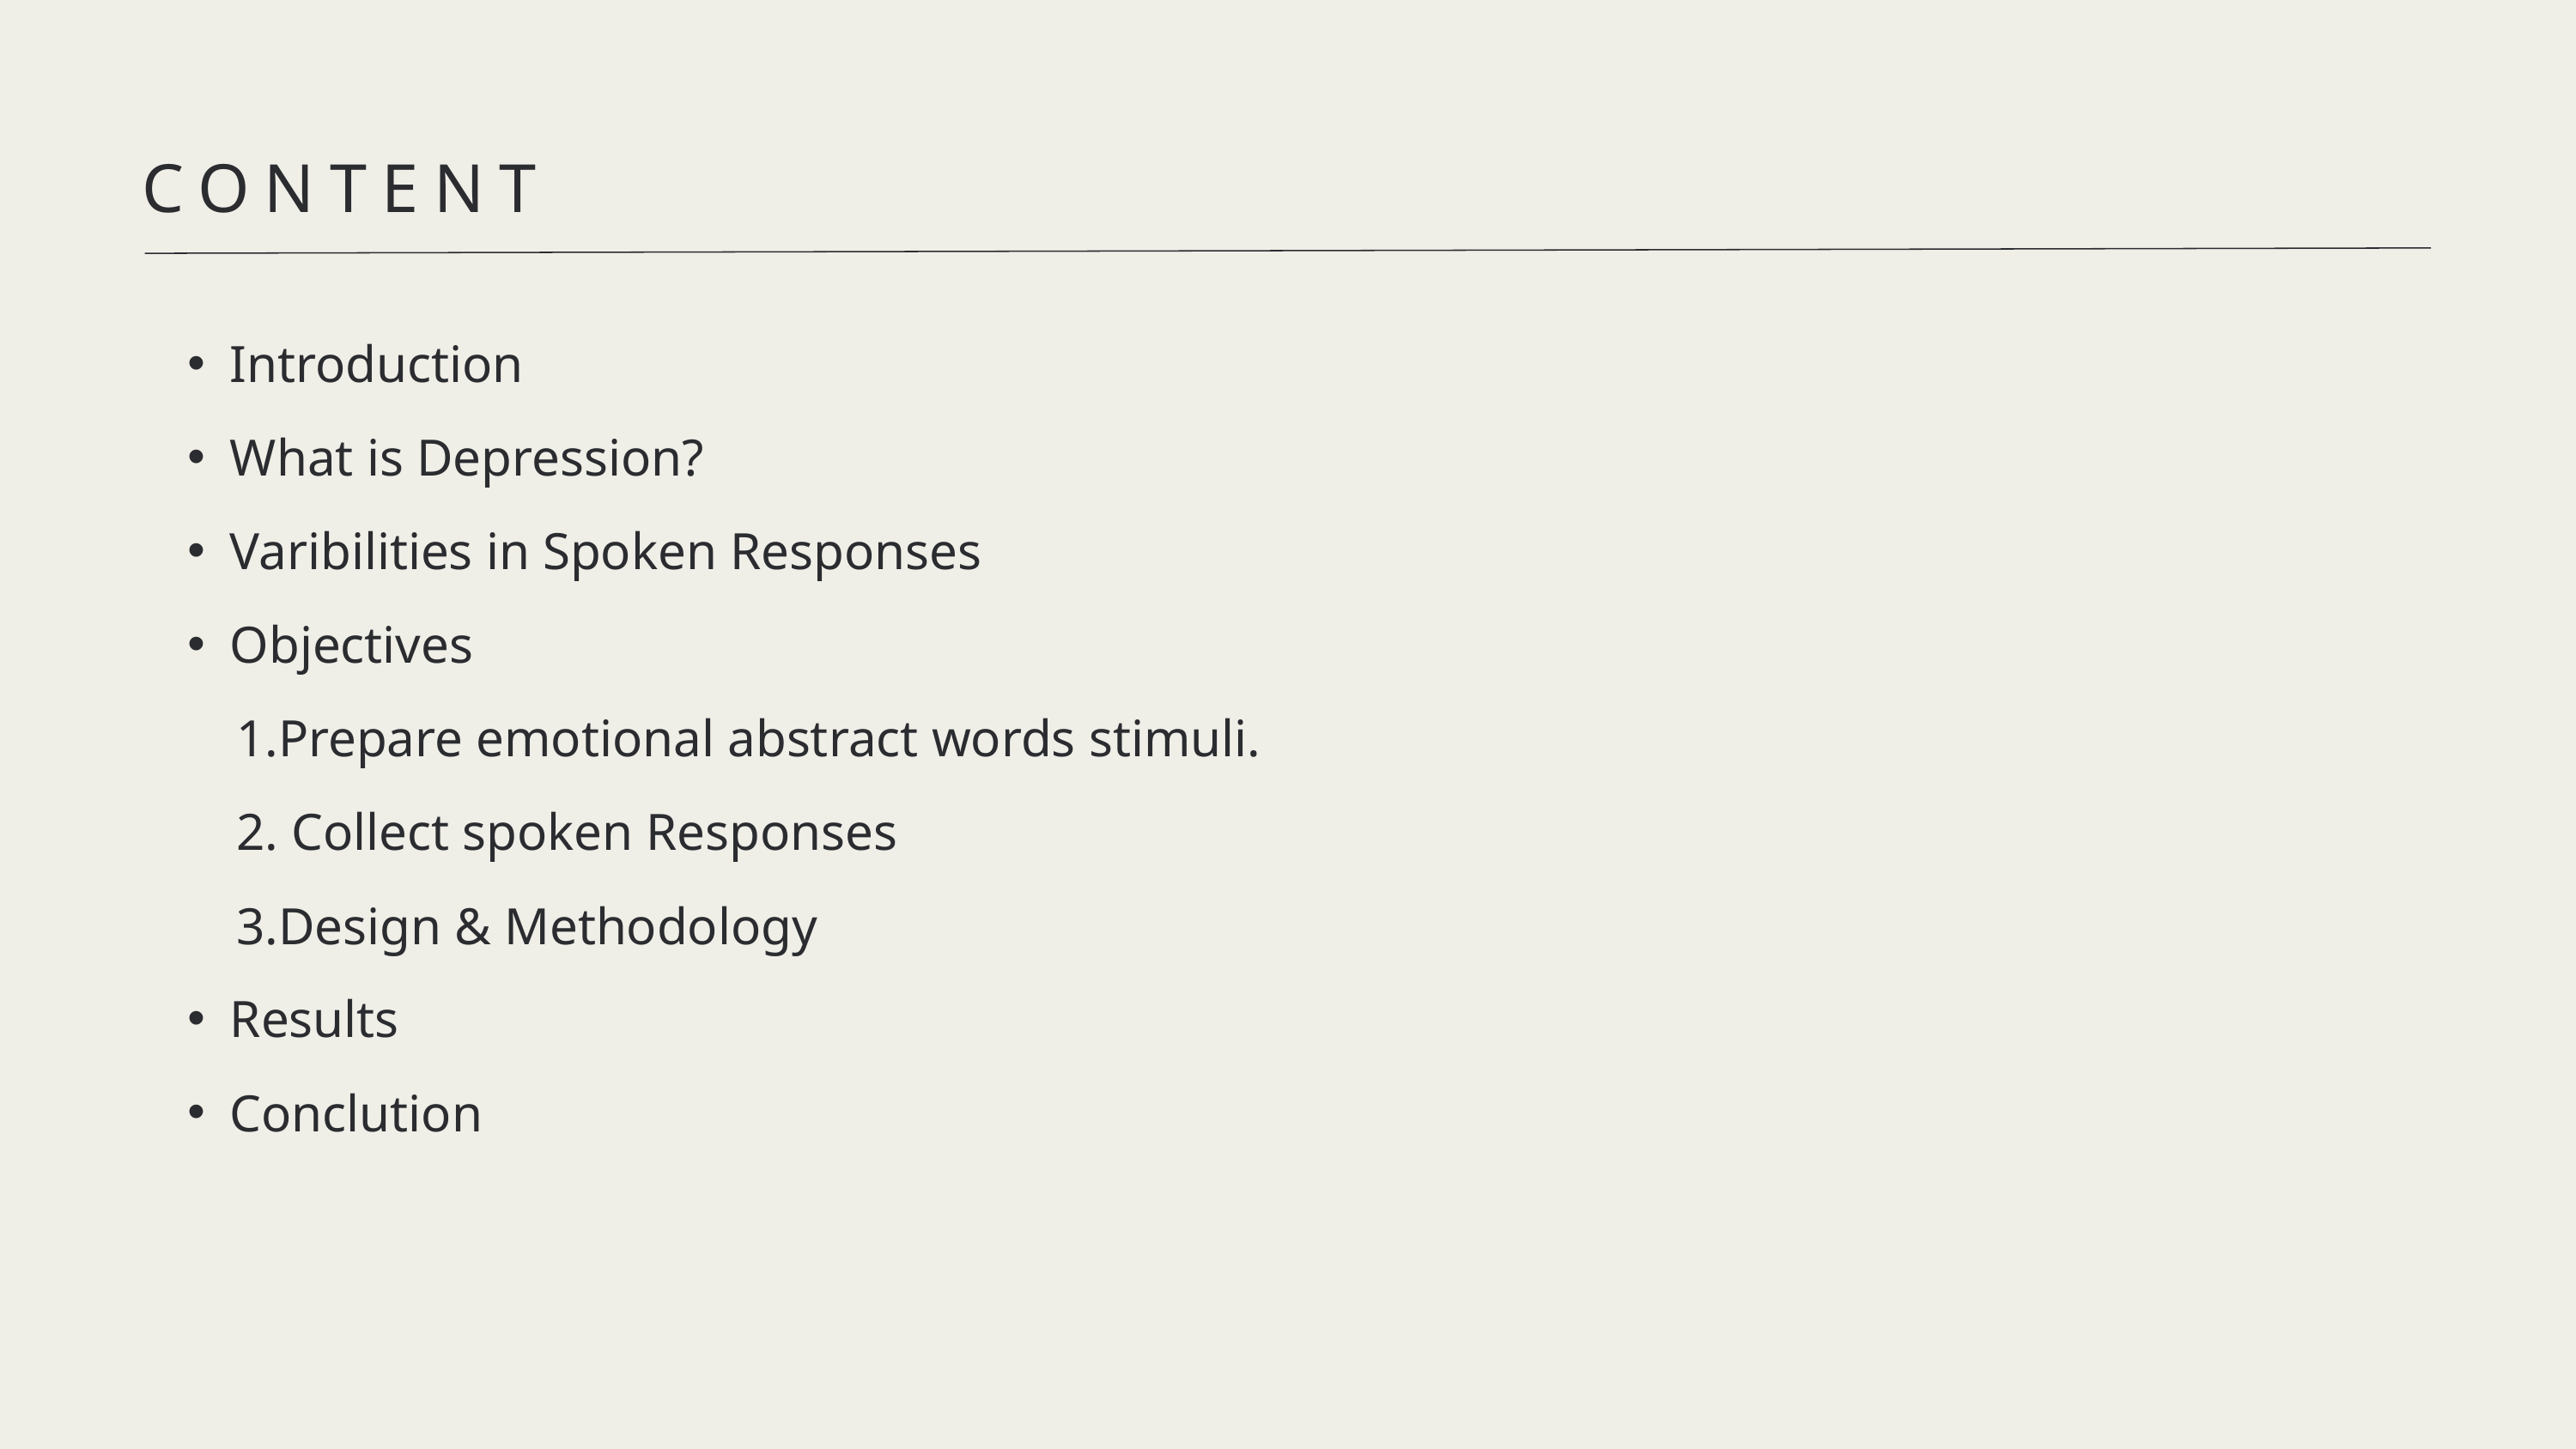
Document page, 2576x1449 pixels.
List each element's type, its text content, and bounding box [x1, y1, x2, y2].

text_box Introduction What is Depression? Varibilities in Spoken Responses Objectives 1.Prepare emotional abstract words stimuli. 2. Collect spoken Responses 3.Design & Methodology Results Conclution [144, 299, 1398, 1235]
text_box CONTENT [142, 132, 2428, 226]
